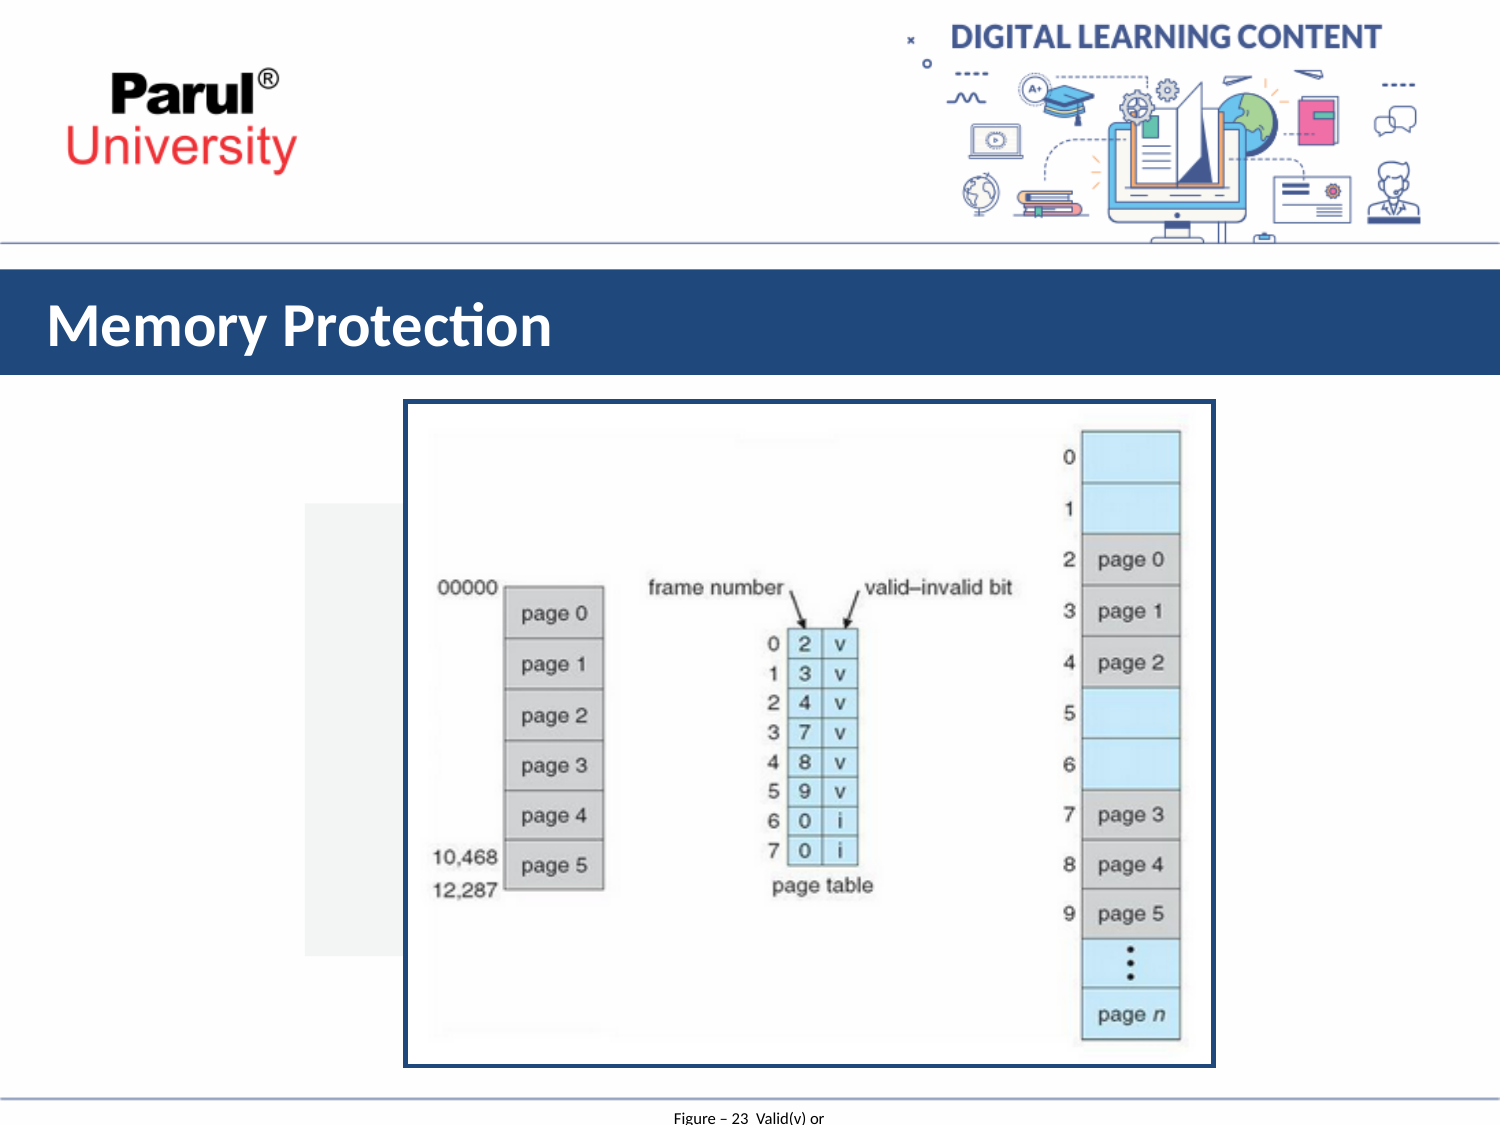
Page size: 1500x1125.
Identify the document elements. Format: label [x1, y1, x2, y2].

picture [0, 0, 1500, 1125]
list [407, 403, 1212, 1064]
